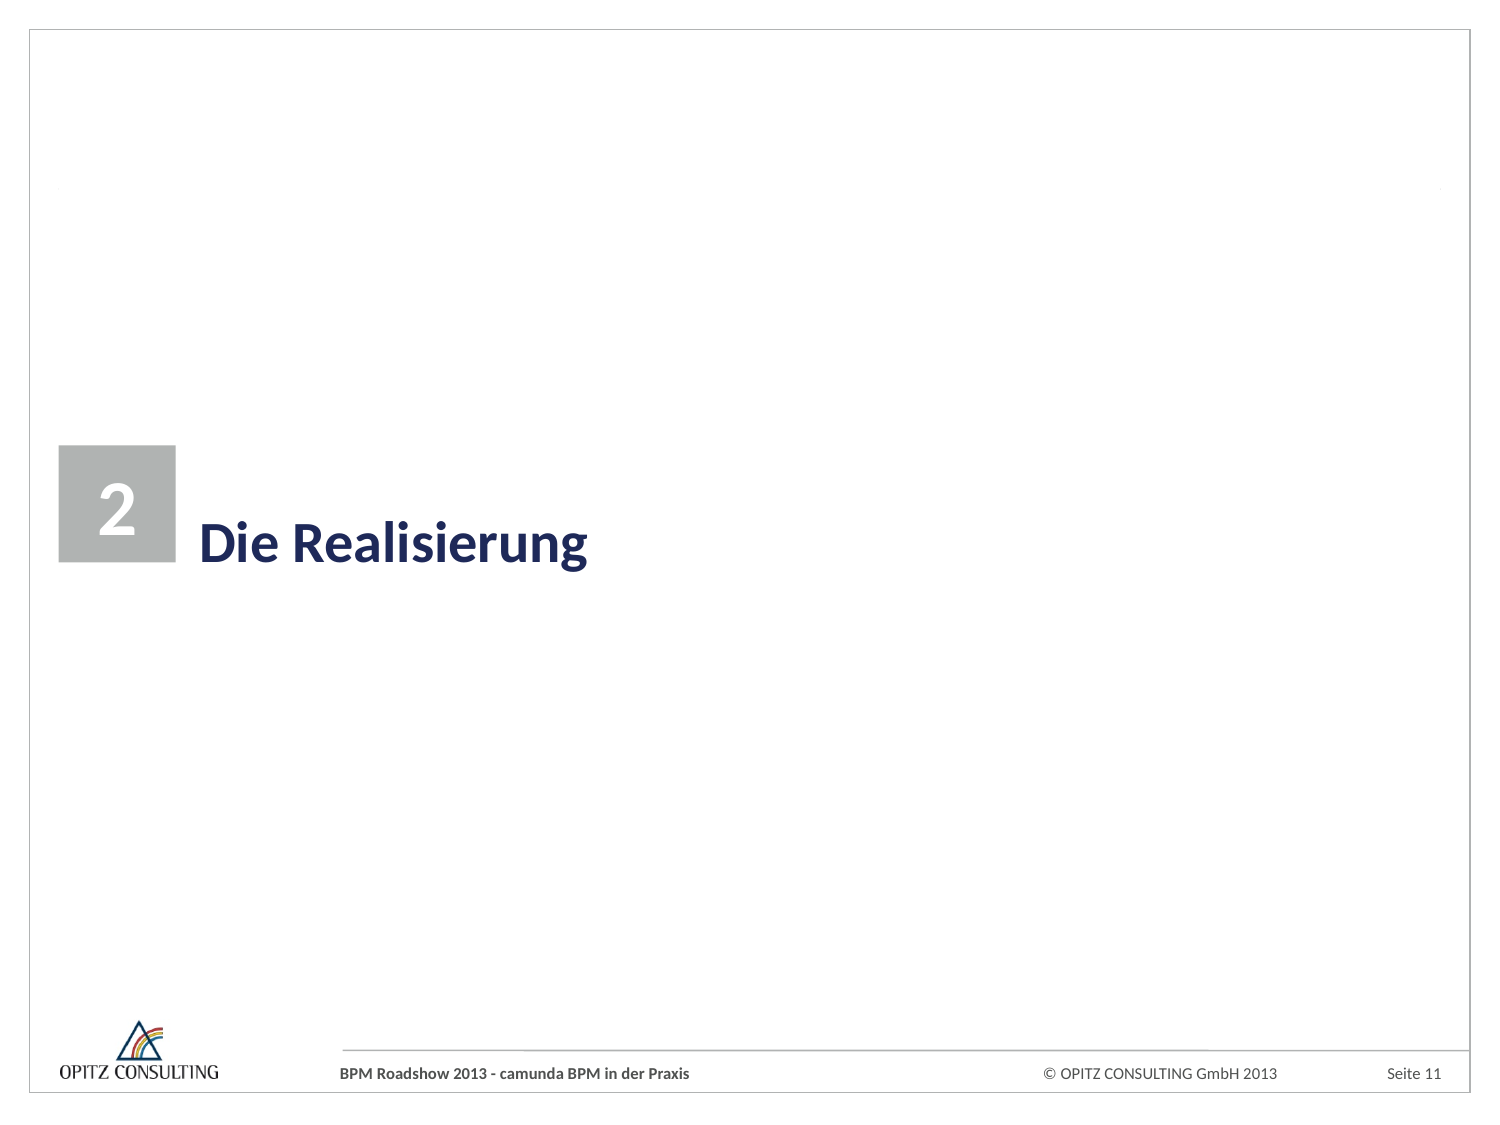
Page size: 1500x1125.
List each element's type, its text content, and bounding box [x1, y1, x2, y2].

picture [60, 1019, 218, 1079]
title Die Realisierung [199, 432, 1161, 575]
list 2 [58, 445, 176, 563]
